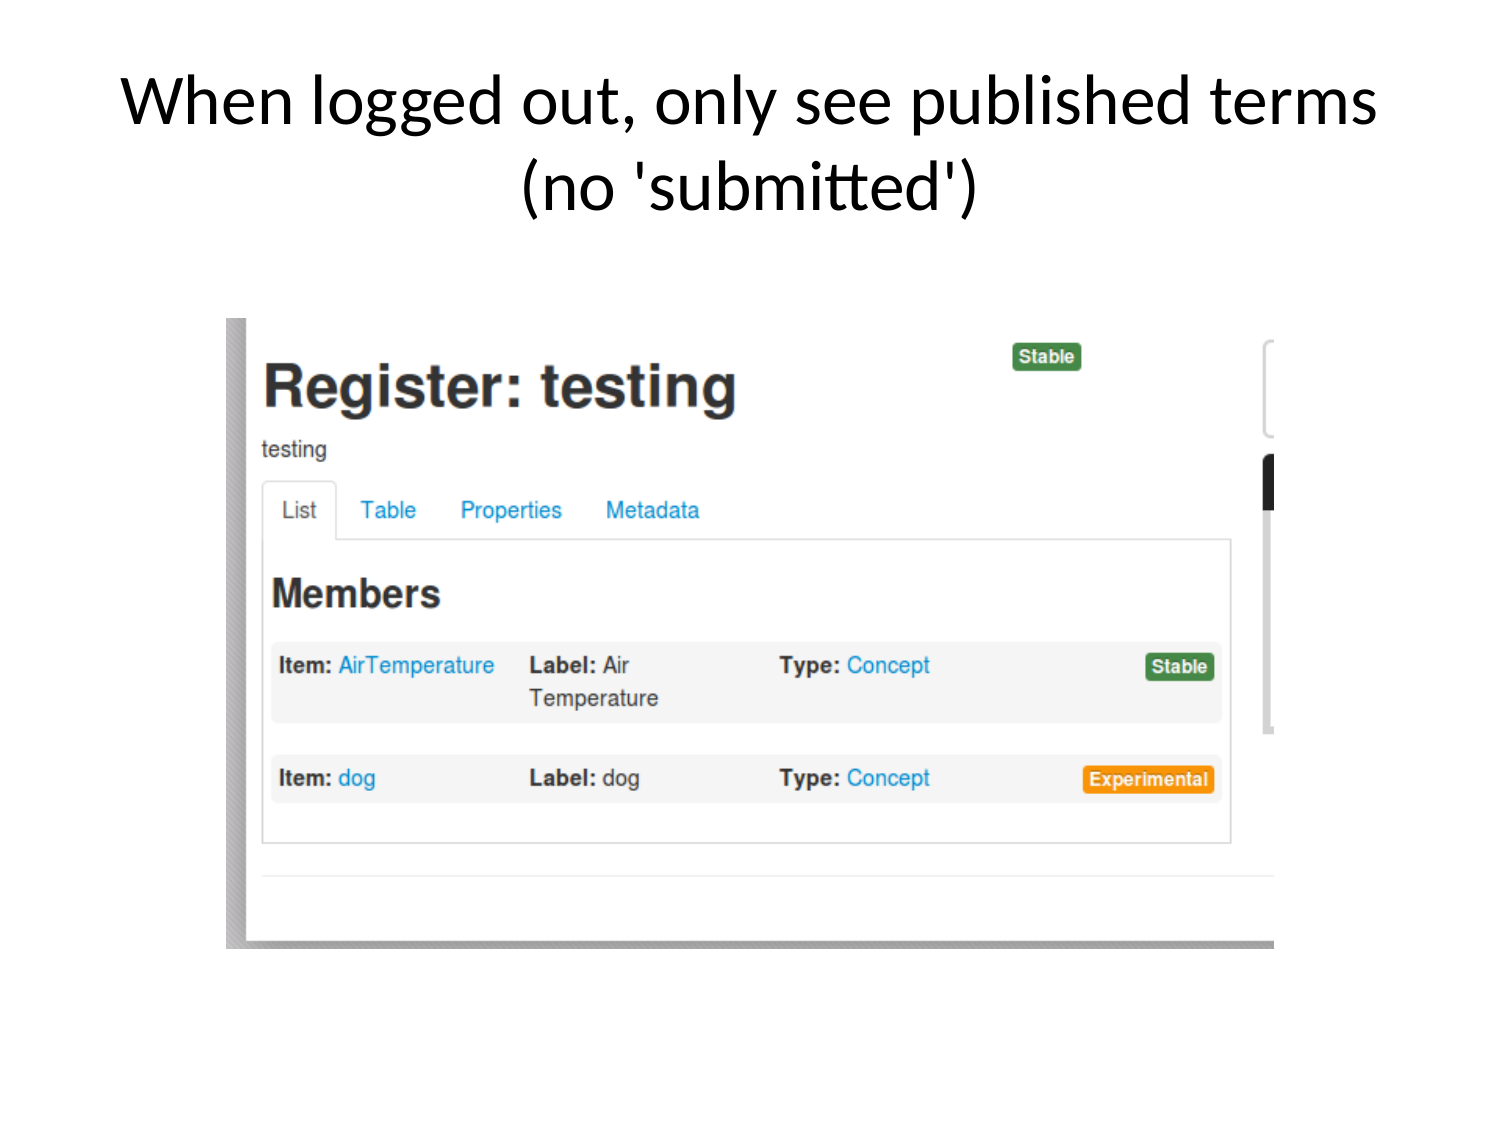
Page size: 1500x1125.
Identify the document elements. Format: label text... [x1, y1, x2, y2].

title When logged out, only see published terms (no 'submitted') [75, 45, 1425, 233]
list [226, 318, 1274, 949]
